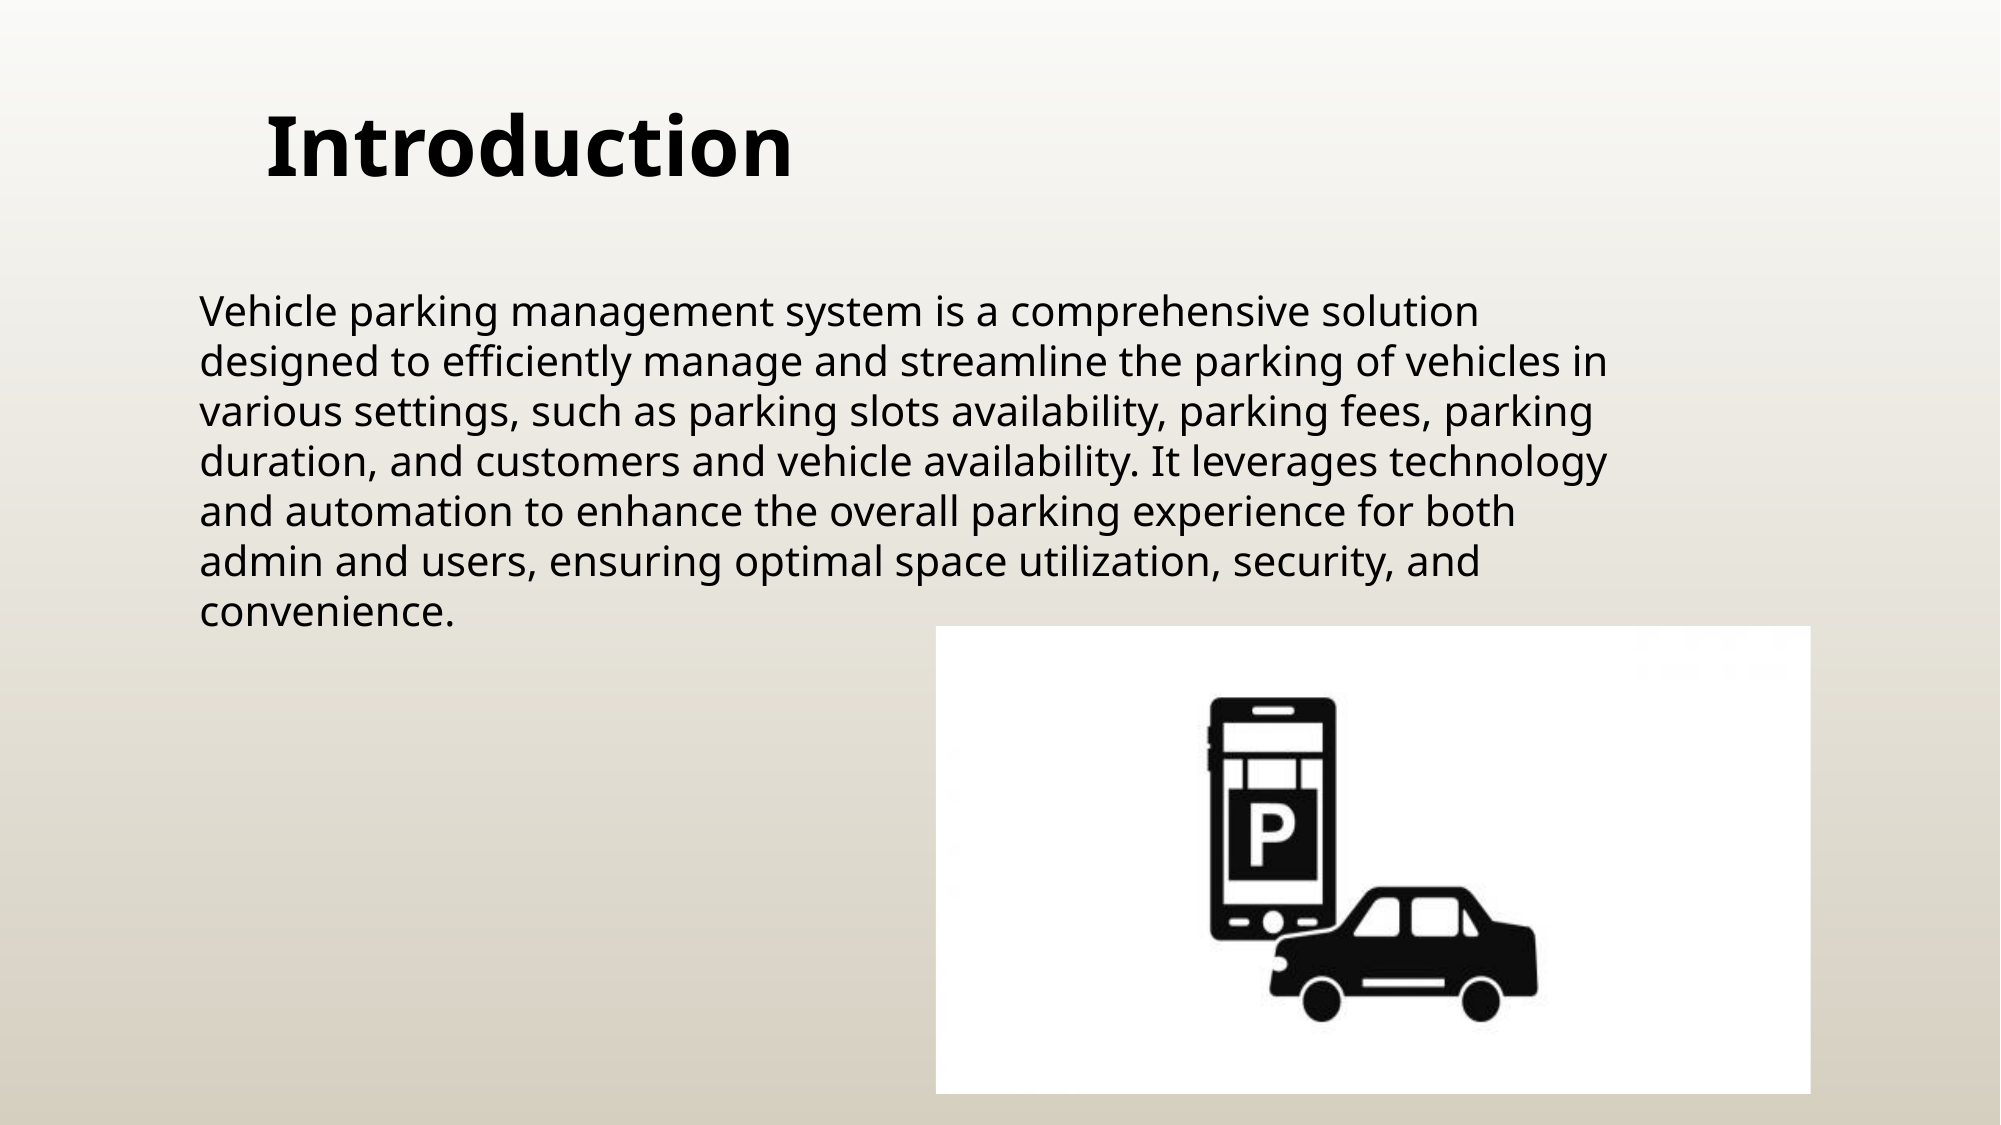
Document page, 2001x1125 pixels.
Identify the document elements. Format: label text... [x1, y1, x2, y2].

text_box Introduction [251, 85, 1041, 201]
text_box Vehicle parking management system is a comprehensive solution designed to efficiently manage and streamline the parking of vehicles in various settings, such as parking slots availability, parking fees, parking duration, and customers and vehicle availability. It leverages technology and automation to enhance the overall parking experience for both admin and users, ensuring optimal space utilization, security, and convenience. [184, 276, 1632, 642]
picture [935, 625, 1812, 1094]
